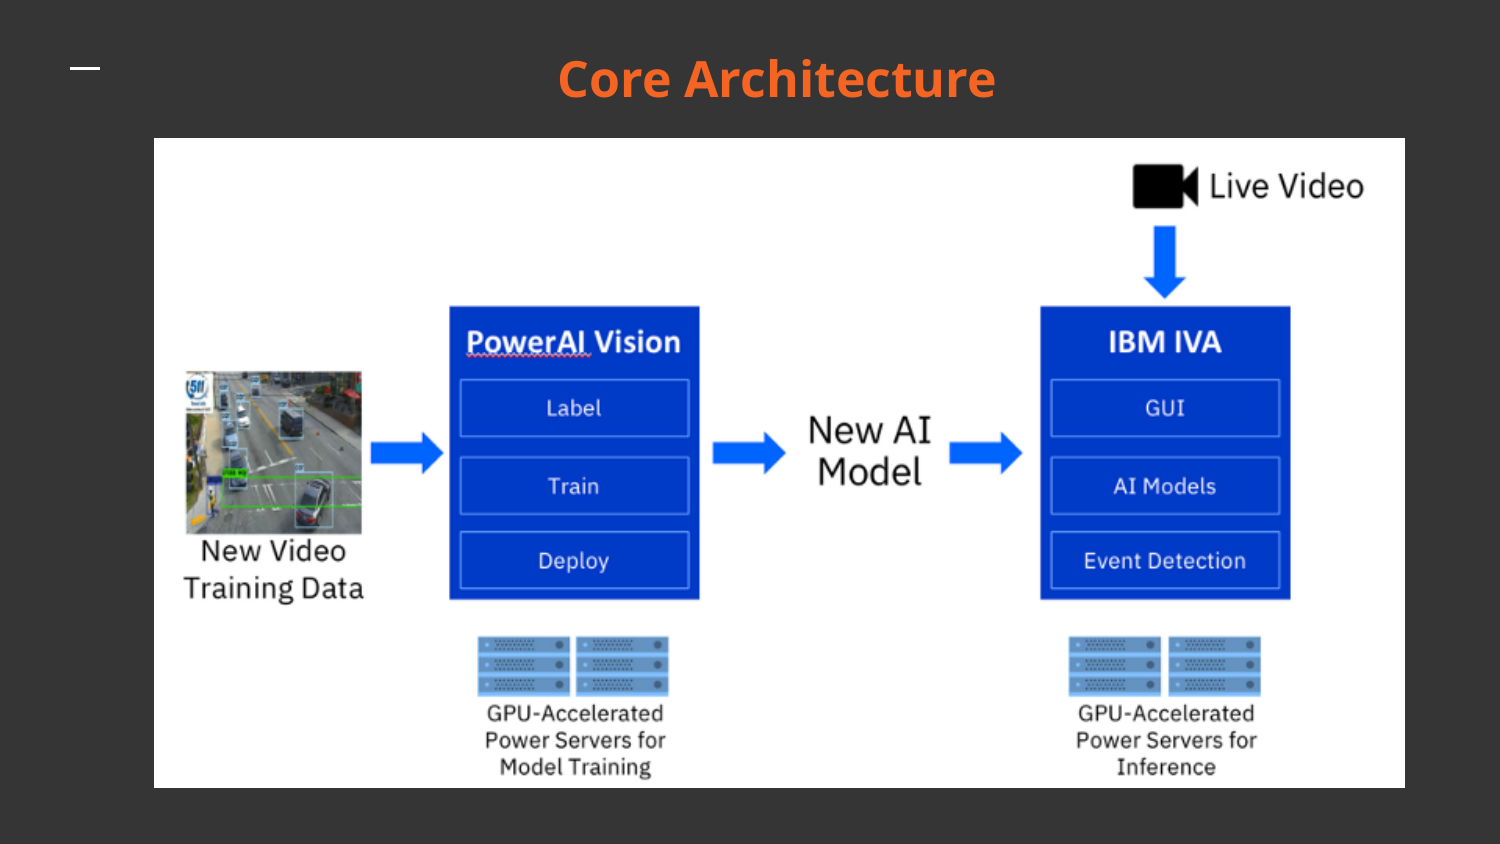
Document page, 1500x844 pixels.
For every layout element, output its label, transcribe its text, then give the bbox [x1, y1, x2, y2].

text_box Core Architecture [542, 32, 1124, 122]
picture [153, 138, 1405, 788]
